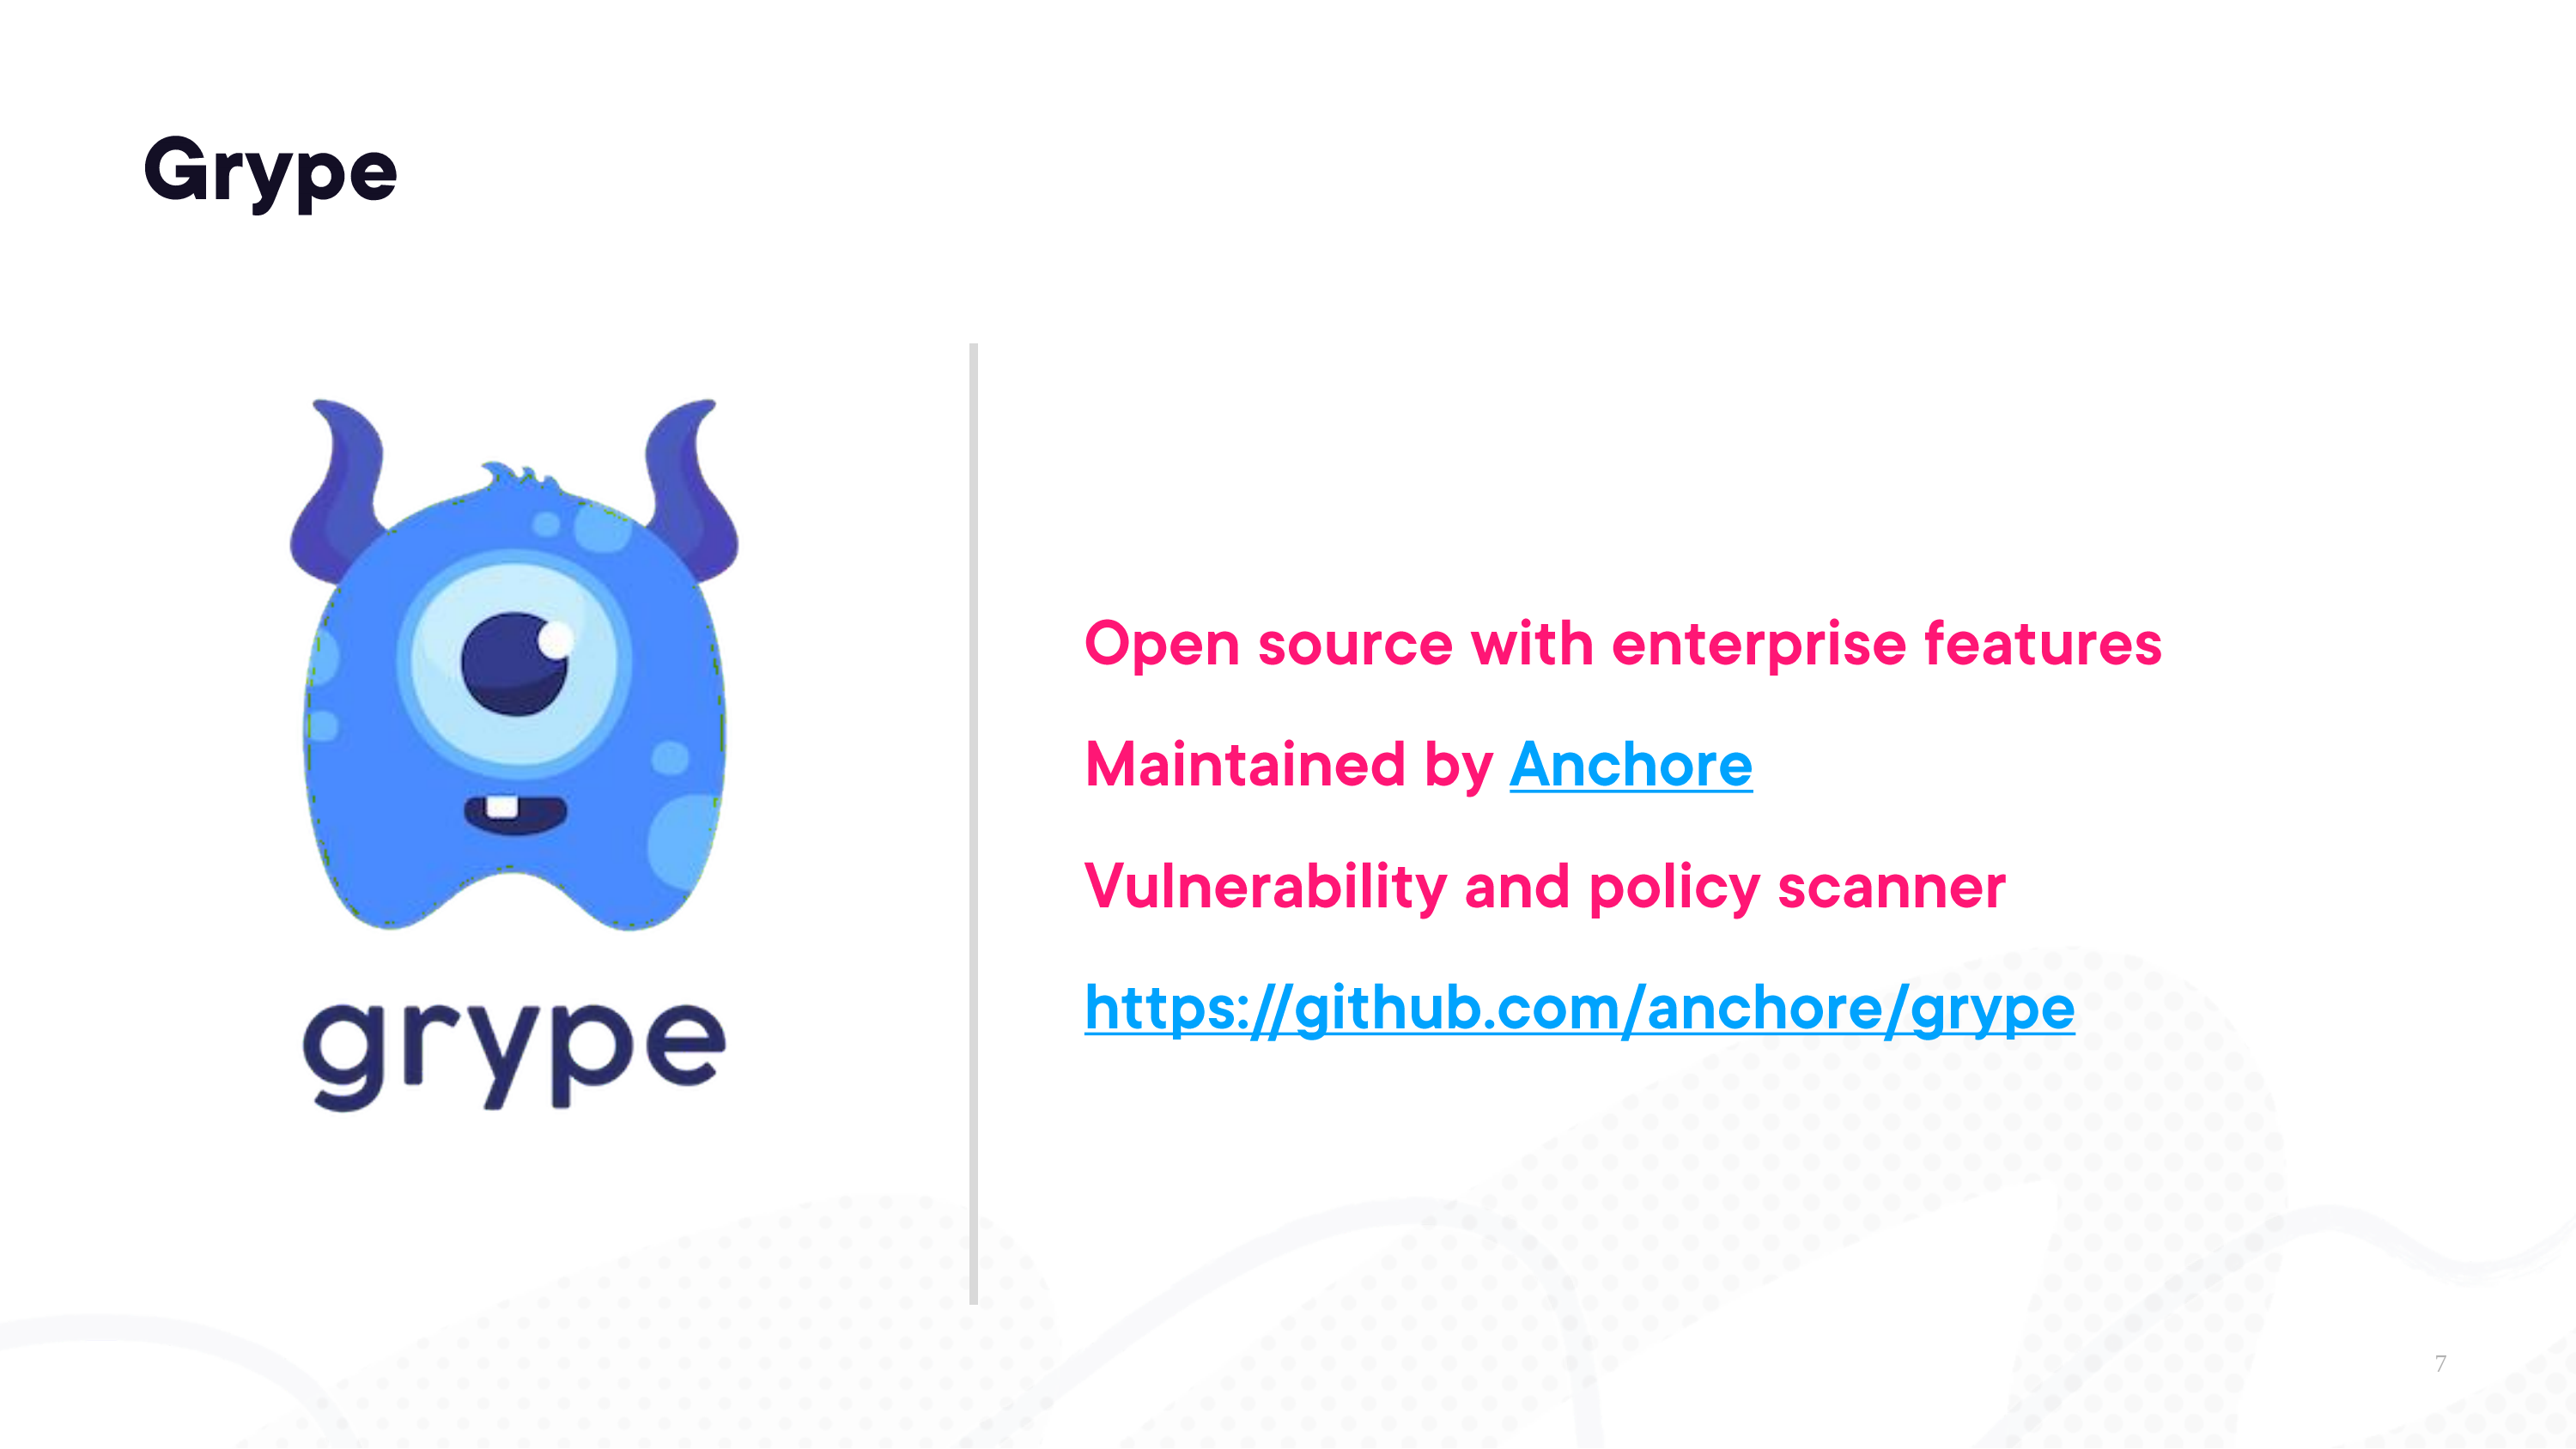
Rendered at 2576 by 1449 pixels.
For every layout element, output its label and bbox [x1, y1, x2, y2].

text_box [0, 99, 2576, 1448]
